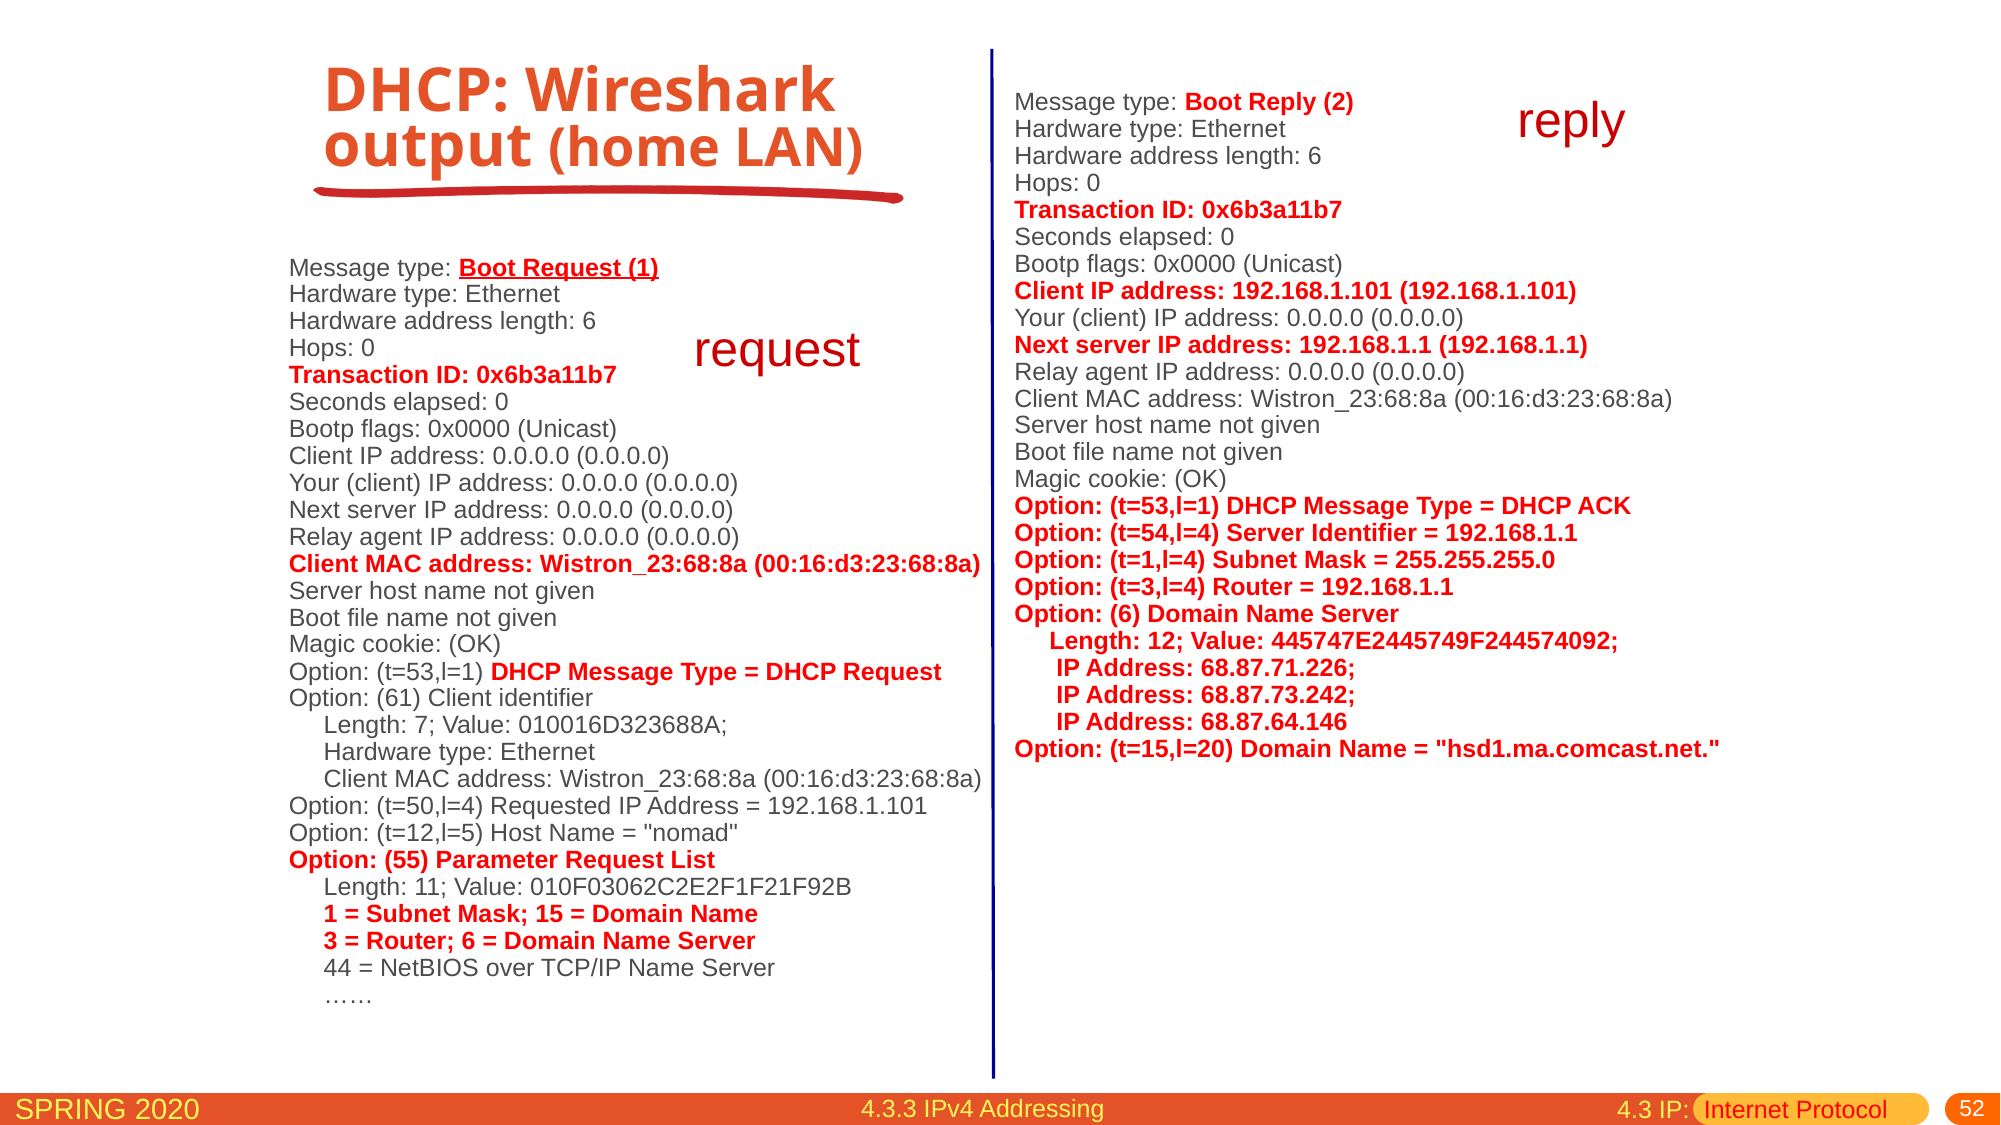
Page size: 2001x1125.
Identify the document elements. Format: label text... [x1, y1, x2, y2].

title DHCP: Wireshark output (home LAN) [308, 28, 917, 217]
text_box request [678, 309, 876, 385]
text_box Message type: Boot Reply (2) Hardware type: Ethernet Hardware address length: 6 Hops: 0 Transaction ID: 0x6b3a11b7 Seconds elapsed: 0 Bootp flags: 0x0000 (Unicast) Client IP address: 192.168.1.101 (192.168.1.101) Your (client) IP address: 0.0.0.0 (0.0.0.0) Next server IP address: 192.168.1.1 (192.168.1.1) Relay agent IP address: 0.0.0.0 (0.0.0.0) Client MAC address: Wistron_23:68:8a (00:16:d3:23:68:8a) Server host name not given Boot file name not given Magic cookie: (OK) Option: (t=53,l=1) DHCP Message Type = DHCP ACK Option: (t=54,l=4) Server Identifier = 192.168.1.1 Option: (t=1,l=4) Subnet Mask = 255.255.255.0 Option: (t=3,l=4) Router = 192.168.1.1 Option: (6) Domain Name Server Length: 12; Value: 445747E2445749F244574092; IP Address: 68.87.71.226; IP Address: 68.87.73.242; IP Address: 68.87.64.146 Option: (t=15,l=20) Domain Name = "hsd1.ma.comcast.net." [999, 81, 1737, 793]
text_box reply [1502, 79, 1641, 155]
text_box 4.3 IP: Internet Protocol [1602, 1086, 1934, 1125]
text_box 4.3.3 IPv4 Addressing [846, 1085, 1281, 1125]
text_box Message type: Boot Request (1) Hardware type: Ethernet Hardware address length: 6 Hops: 0 Transaction ID: 0x6b3a11b7 Seconds elapsed: 0 Bootp flags: 0x0000 (Unicast) Client IP address: 0.0.0.0 (0.0.0.0) Your (client) IP address: 0.0.0.0 (0.0.0.0) Next server IP address: 0.0.0.0 (0.0.0.0) Relay agent IP address: 0.0.0.0 (0.0.0.0) Client MAC address: Wistron_23:68:8a (00:16:d3:23:68:8a) Server host name not given Boot file name not given Magic cookie: (OK) Option: (t=53,l=1) DHCP Message Type = DHCP Request Option: (61) Client identifier Length: 7; Value: 010016D323688A; Hardware type: Ethernet Client MAC address: Wistron_23:68:8a (00:16:d3:23:68:8a) Option: (t=50,l=4) Requested IP Address = 192.168.1.101 Option: (t=12,l=5) Host Name = "nomad" Option: (55) Parameter Request List Length: 11; Value: 010F03062C2E2F1F21F92B 1 = Subnet Mask; 15 = Domain Name 3 = Router; 6 = Domain Name Server 44 = NetBIOS over TCP/IP Name Server …… [273, 247, 999, 1016]
picture [309, 180, 911, 210]
